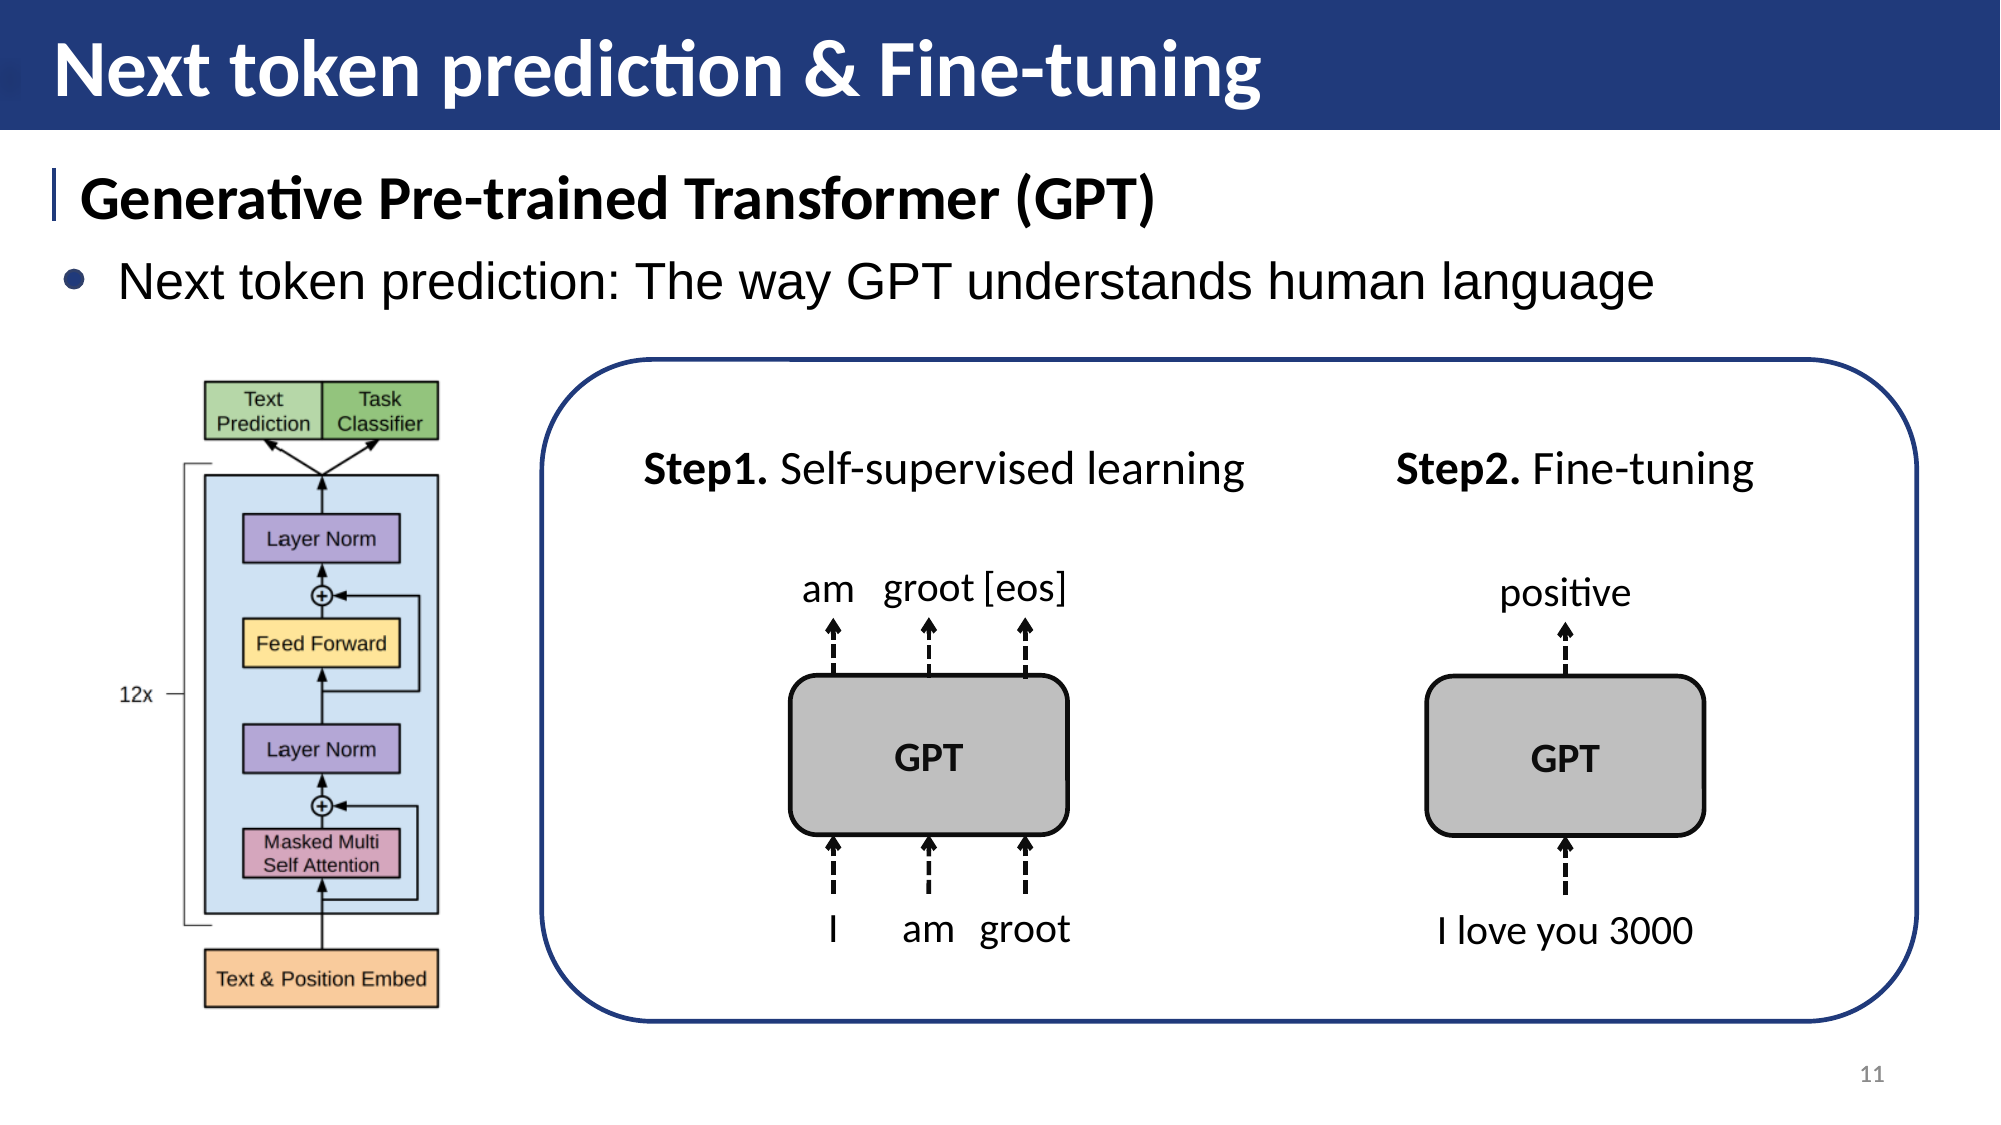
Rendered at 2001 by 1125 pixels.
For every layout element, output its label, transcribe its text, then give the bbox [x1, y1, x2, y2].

text_box Next token prediction: The way GPT understands human language [102, 240, 1676, 318]
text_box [782, 551, 1102, 960]
text_box 7 [1433, 1042, 1900, 1103]
text_box [63, 268, 85, 290]
picture [102, 366, 459, 1027]
text_box [540, 357, 1919, 1023]
text_box Next token prediction & Fine-tuning [0, 0, 2000, 130]
text_box I love you 3000 [1419, 895, 1712, 961]
text_box Generative Pre-trained Transformer (GPT) [65, 149, 1181, 240]
text_box GPT [1425, 674, 1706, 838]
text_box positive [1480, 557, 1650, 622]
